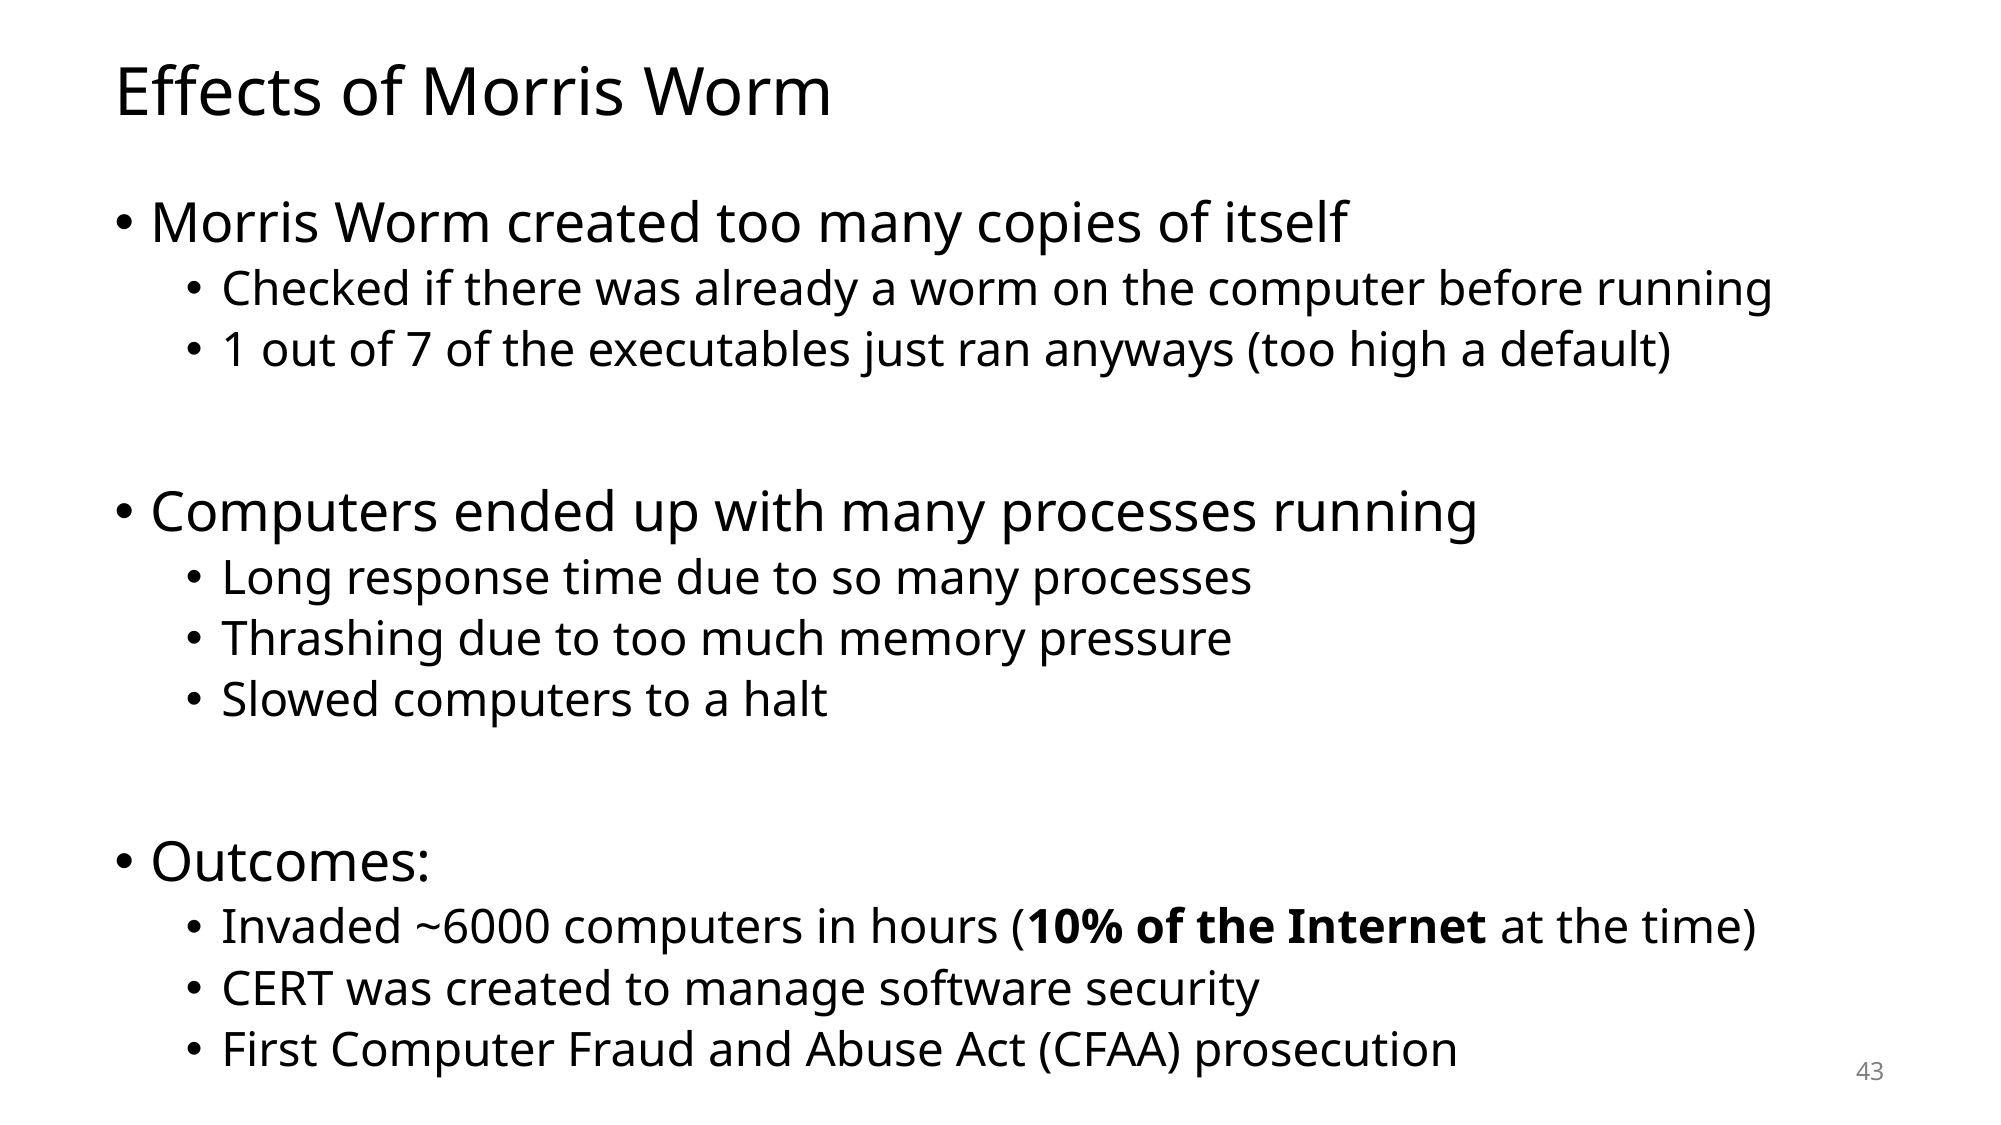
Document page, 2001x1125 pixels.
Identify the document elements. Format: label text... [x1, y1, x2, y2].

list Morris Worm created too many copies of itself Checked if there was already a worm on the computer before running 1 out of 7 of the executables just ran anyways (too high a default) Computers ended up with many processes running Long response time due to so many processes Thrashing due to too much memory pressure Slowed computers to a halt Outcomes: Invaded ~6000 computers in hours (10% of the Internet at the time) CERT was created to manage software security First Computer Fraud and Abuse Act (CFAA) prosecution [99, 187, 1900, 1088]
title Effects of Morris Worm [99, 37, 1900, 150]
slide_number 43 [1749, 1042, 1900, 1103]
